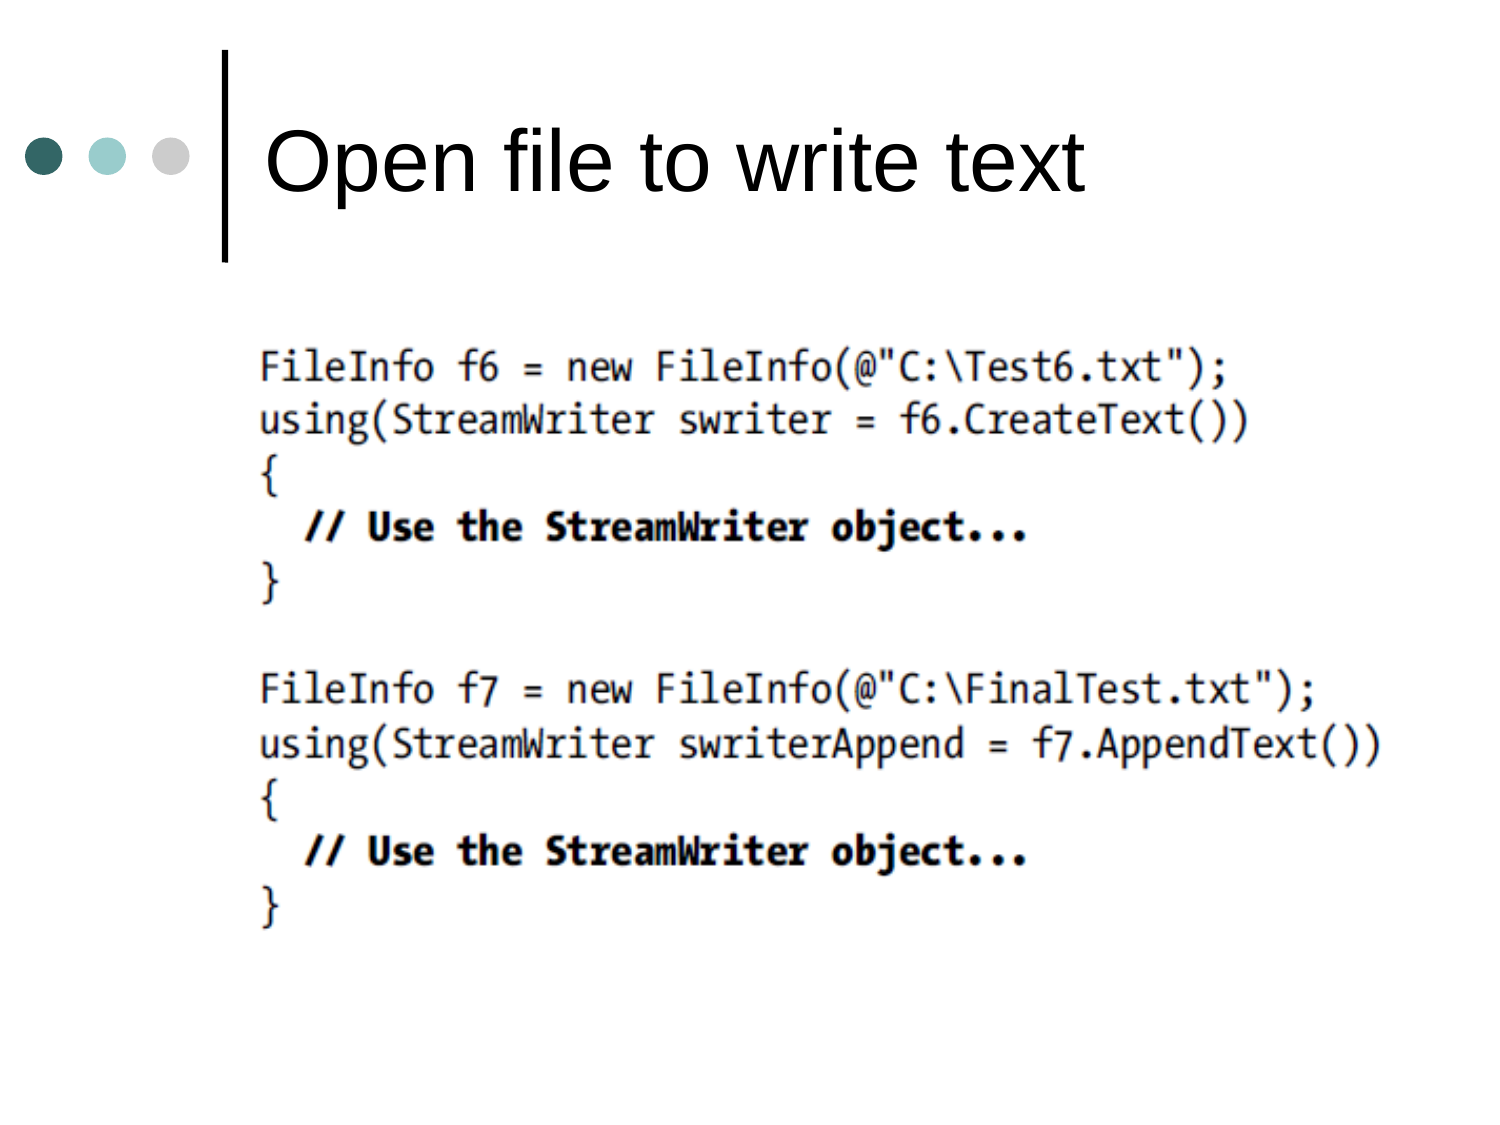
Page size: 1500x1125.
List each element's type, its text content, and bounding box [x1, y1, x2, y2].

title Open file to write text [249, 31, 1400, 282]
picture [251, 333, 1415, 950]
